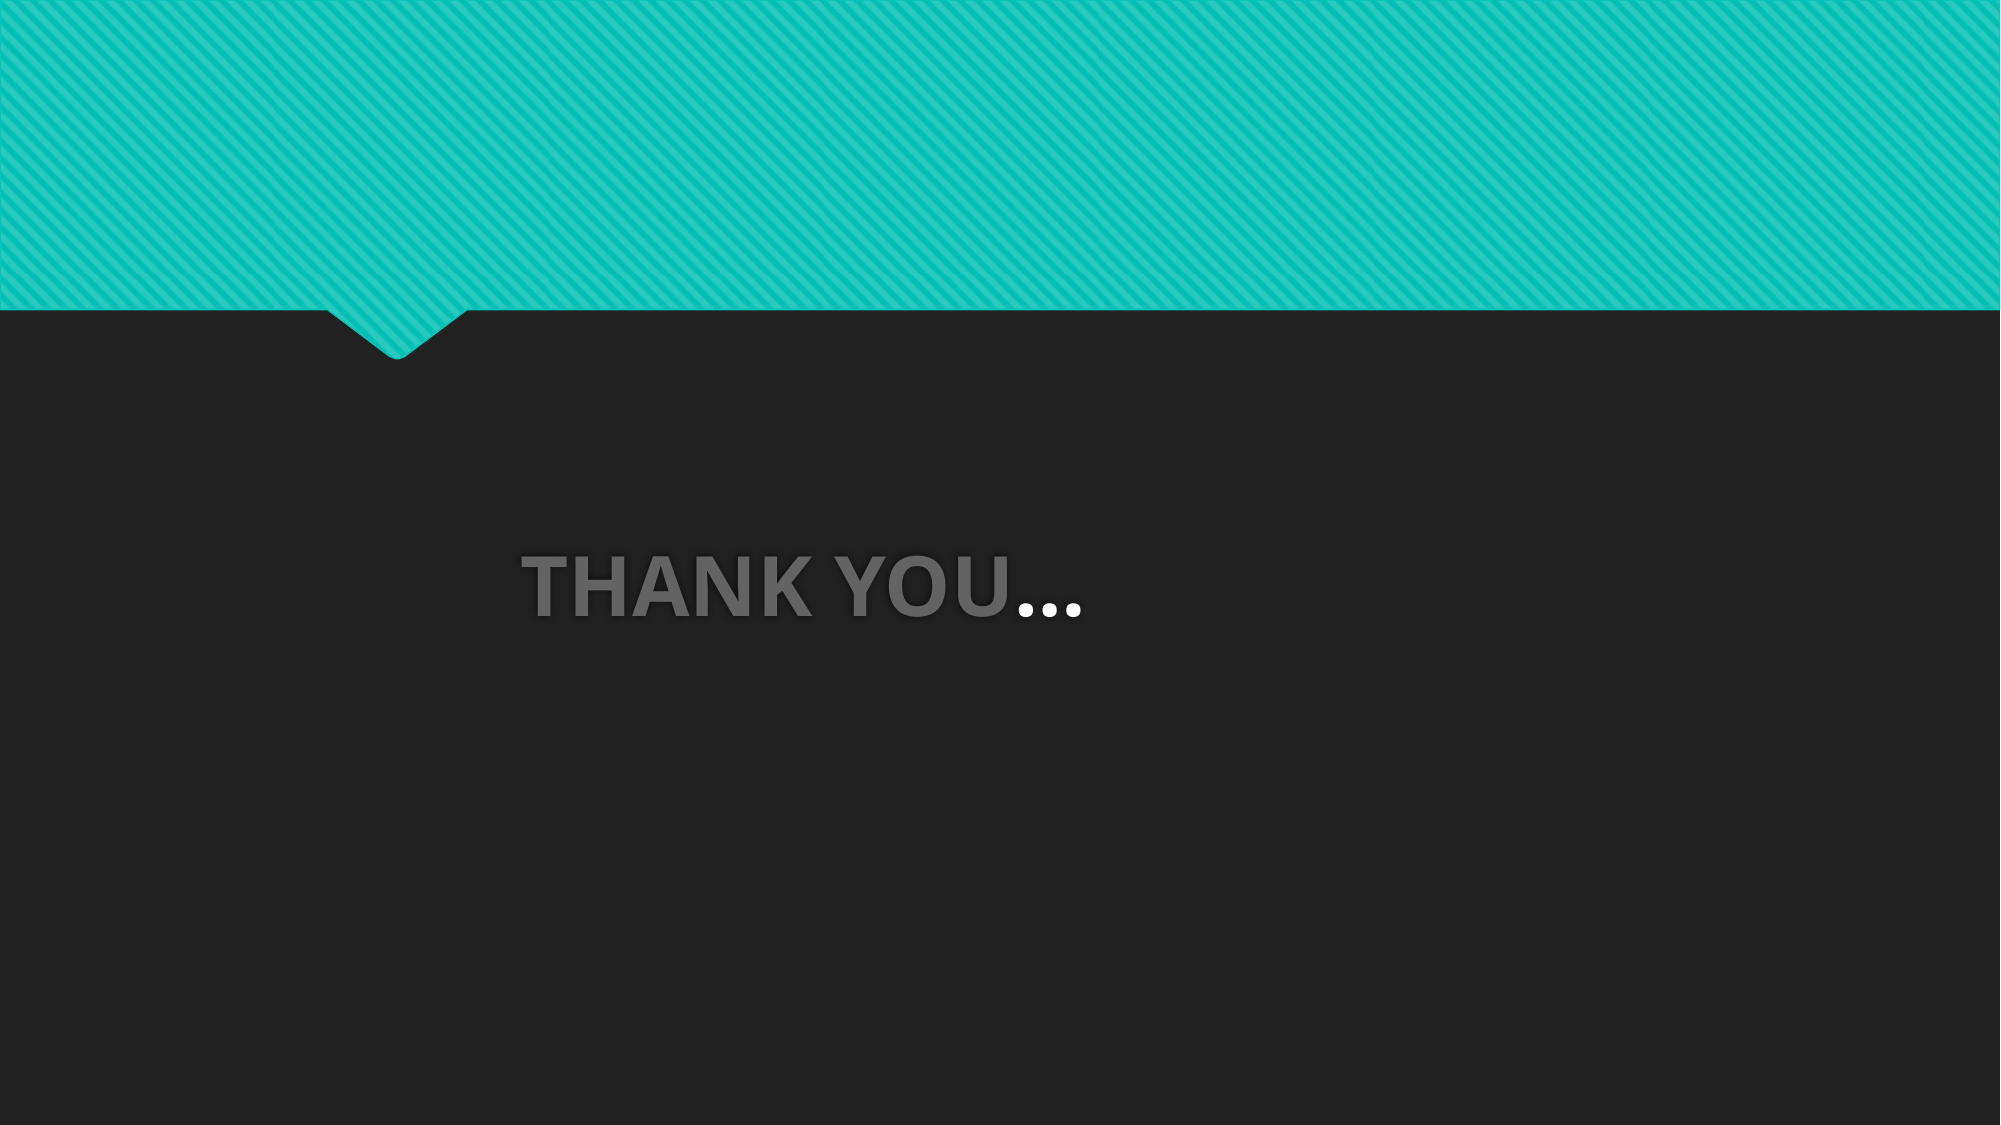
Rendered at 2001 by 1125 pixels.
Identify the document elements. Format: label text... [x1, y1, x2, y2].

title THANK YOU… [98, 423, 1509, 641]
